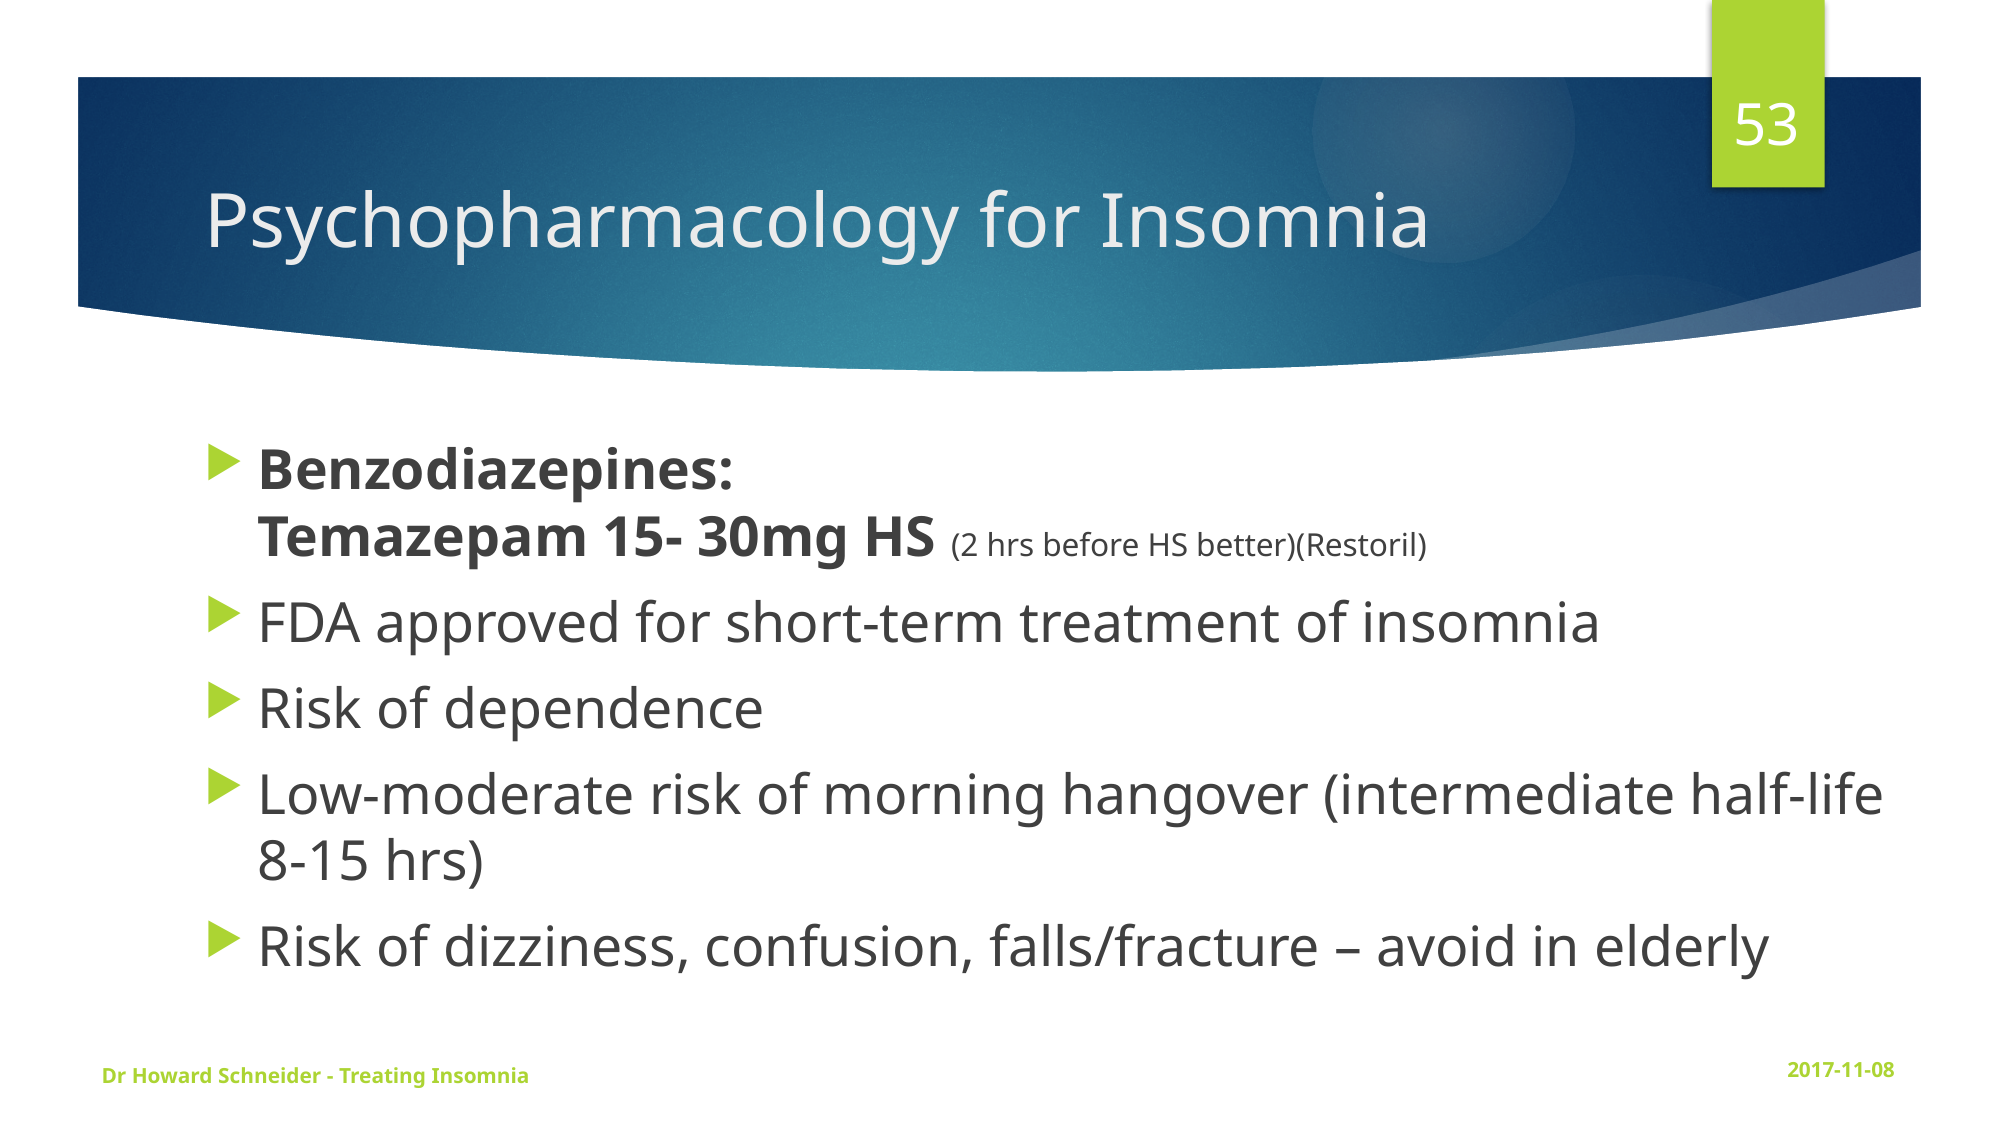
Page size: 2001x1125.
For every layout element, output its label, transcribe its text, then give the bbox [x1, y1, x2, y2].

footer Dr Howard Schneider - Treating Insomnia [86, 1048, 720, 1099]
list Benzodiazepines: Temazepam 15- 30mg HS (2 hrs before HS better)(Restoril) FDA approved for short-term treatment of insomnia Risk of dependence Low-moderate risk of morning hangover (intermediate half-life 8-15 hrs) Risk of dizziness, confusion, falls/fracture – avoid in elderly [189, 427, 1910, 988]
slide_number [1747, 1048, 1910, 1099]
title Psychopharmacology for Insomnia [189, 159, 1627, 276]
slide_number 53 [1698, 48, 1836, 175]
